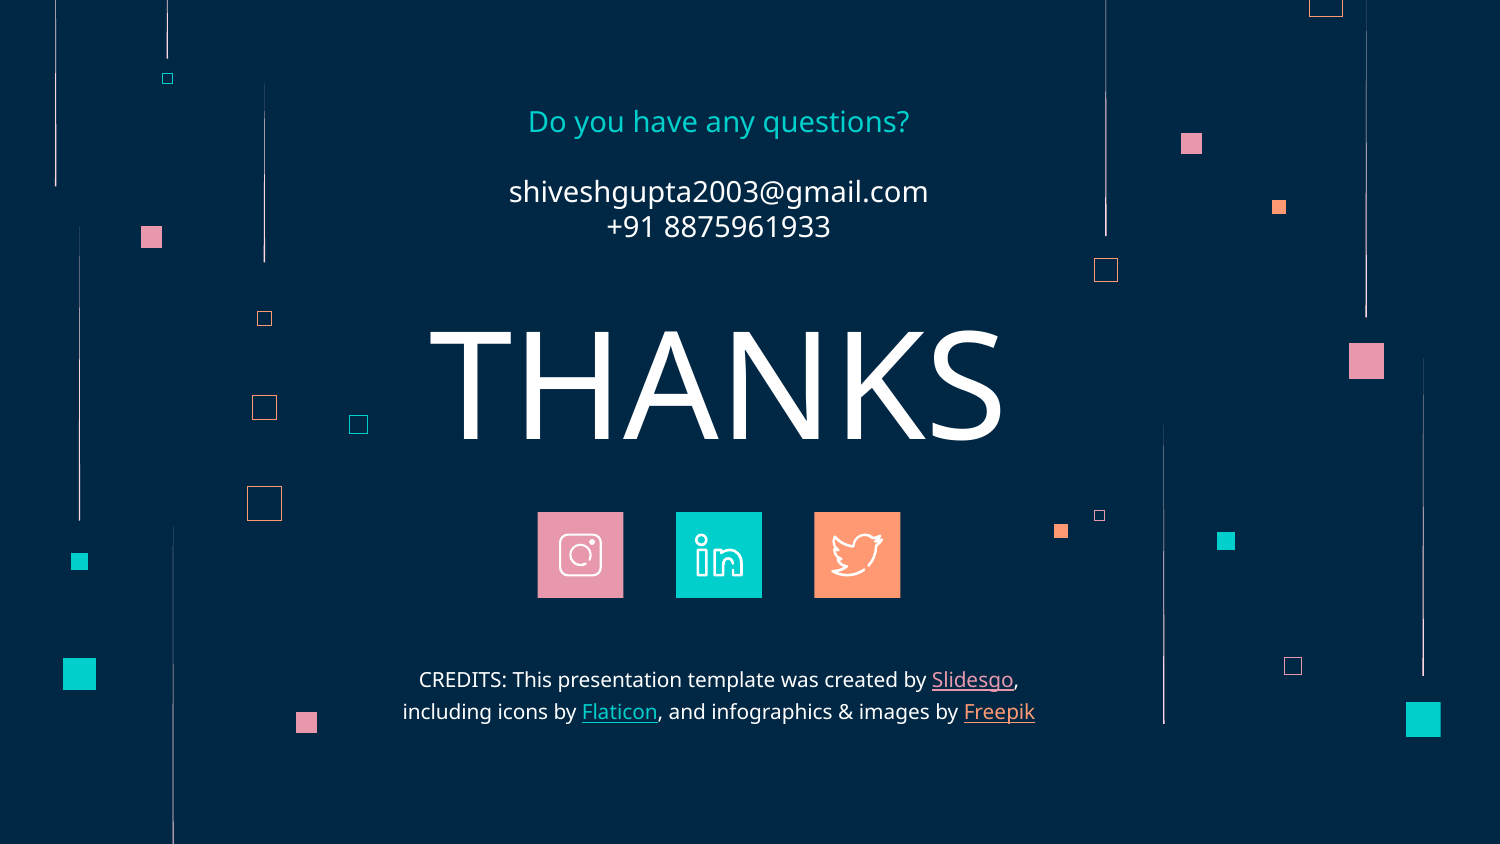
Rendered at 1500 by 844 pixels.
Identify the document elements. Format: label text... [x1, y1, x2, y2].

title THANKS [405, 300, 1033, 485]
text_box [694, 533, 744, 577]
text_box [1308, 0, 1343, 17]
text_box [831, 533, 883, 577]
text_box [676, 512, 762, 598]
subtitle Do you have any questions? shiveshgupta2003@gmail.com +91 8875961933 [476, 88, 962, 311]
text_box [558, 533, 603, 577]
text_box [814, 512, 901, 598]
text_box [537, 512, 624, 598]
